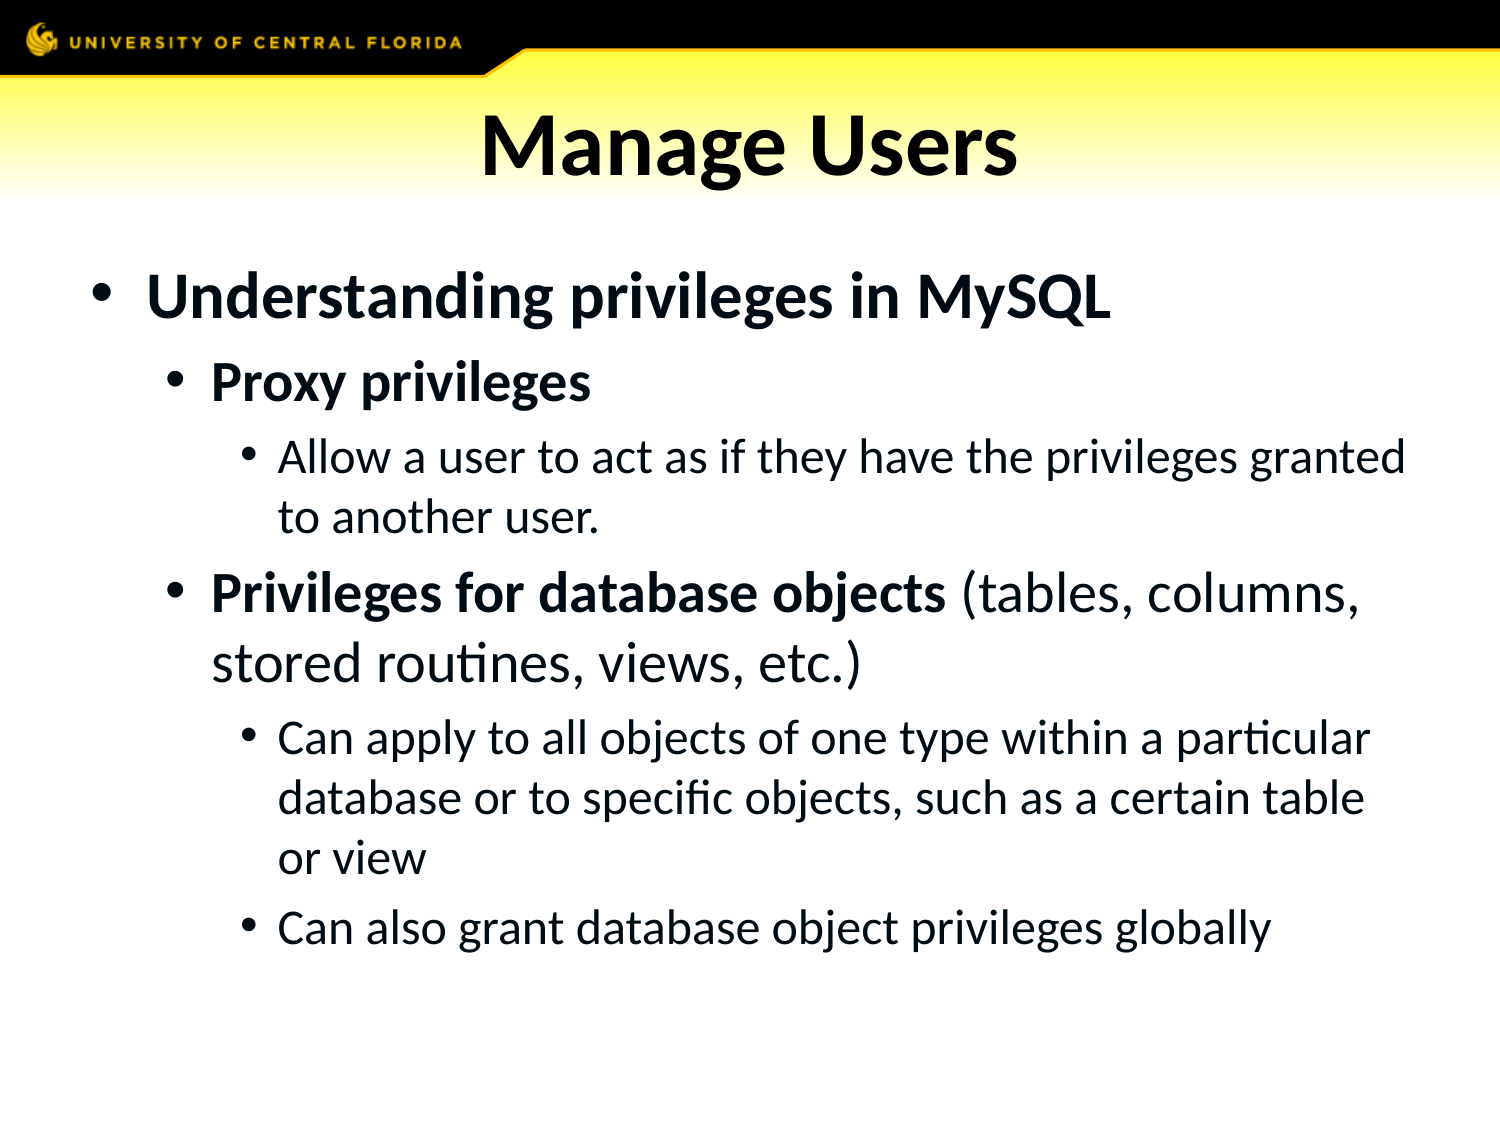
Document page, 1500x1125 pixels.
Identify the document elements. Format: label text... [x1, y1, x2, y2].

list Understanding privileges in MySQL Proxy privileges Allow a user to act as if they have the privileges granted to another user. Privileges for database objects (tables, columns, stored routines, views, etc.) Can apply to all objects of one type within a particular database or to specific objects, such as a certain table or view Can also grant database object privileges globally [75, 243, 1425, 1066]
title Manage Users [75, 45, 1425, 233]
picture [0, 0, 484, 74]
